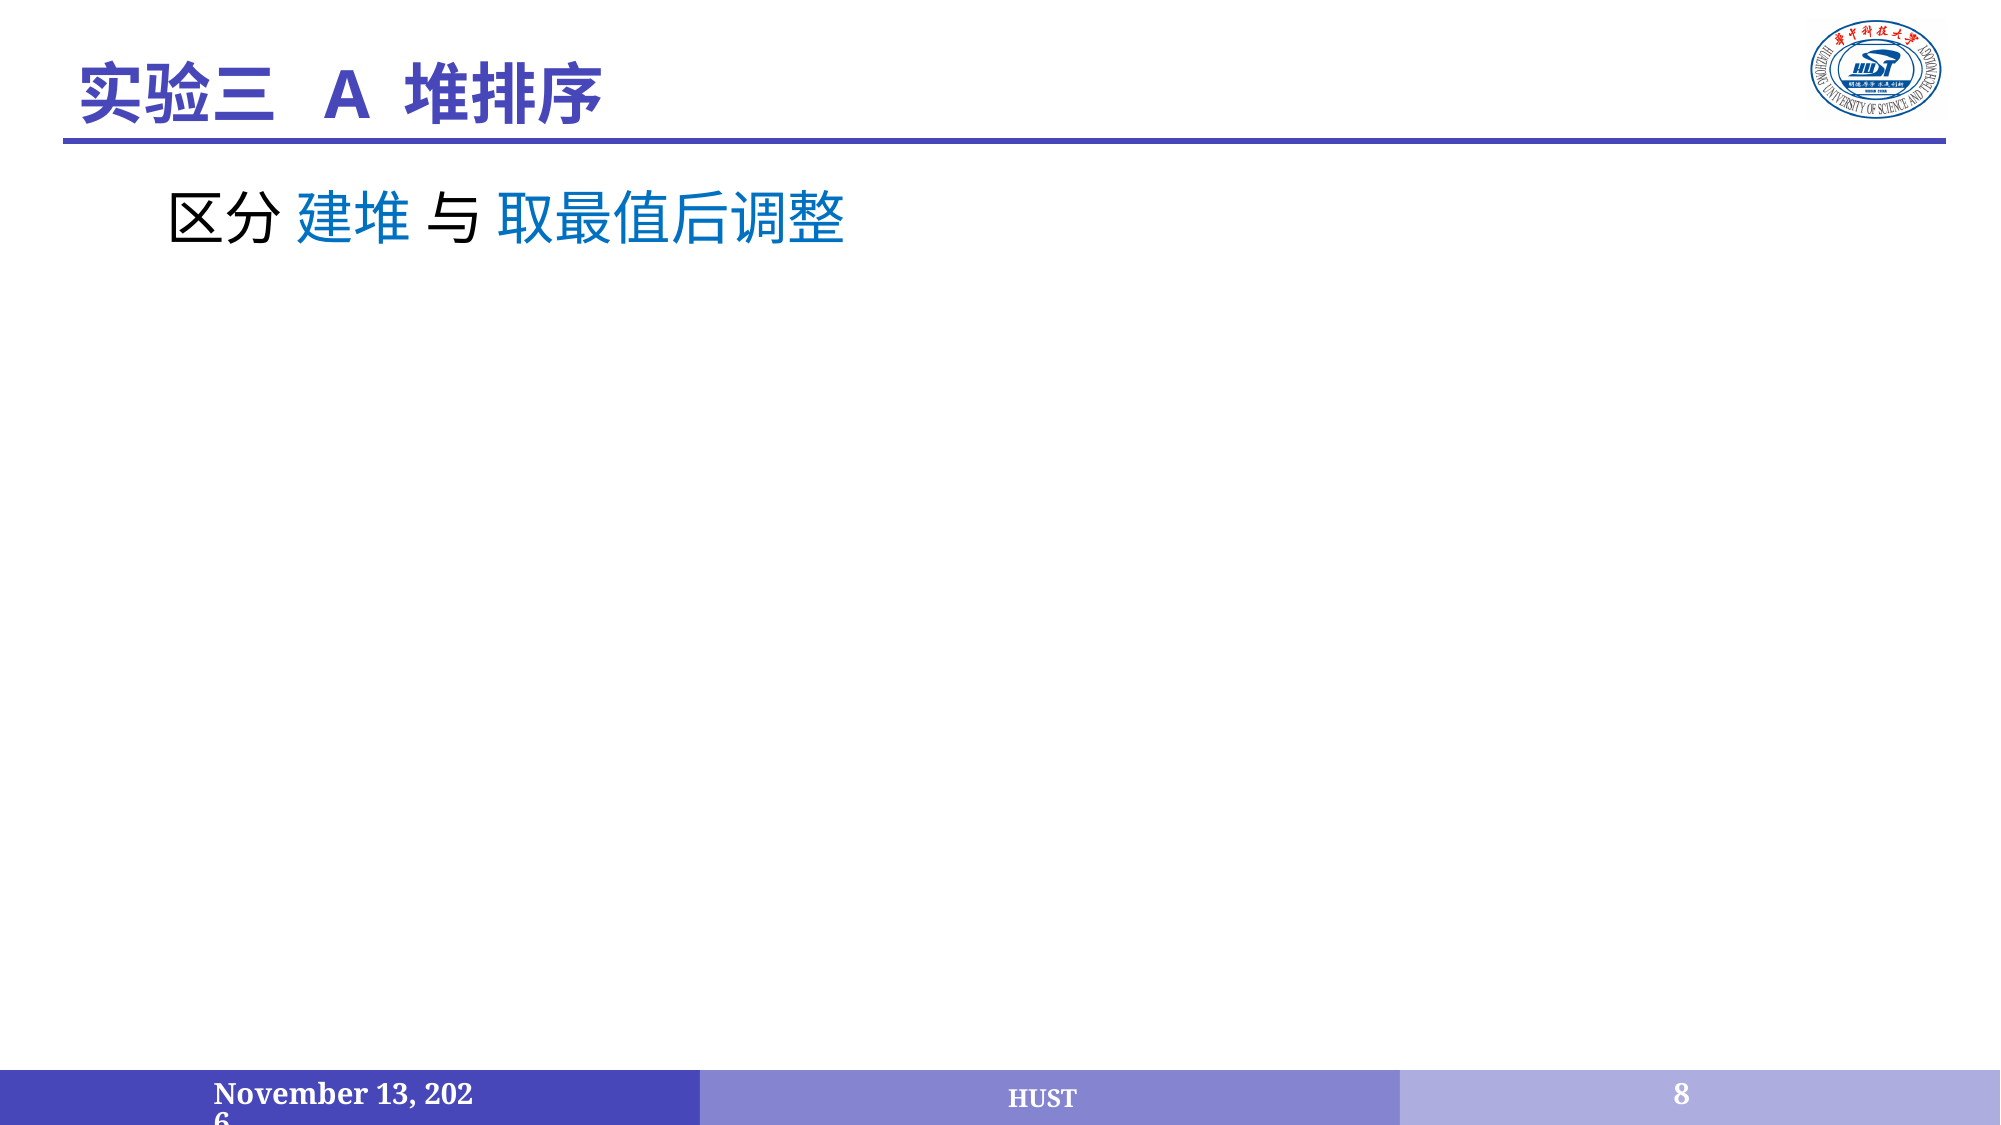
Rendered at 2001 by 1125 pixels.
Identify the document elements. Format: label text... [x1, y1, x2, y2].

text_box 实验三 A 堆排序 [63, 53, 1179, 138]
text_box [699, 1120, 1399, 1125]
footer HUST [671, 1075, 1414, 1120]
text_box [1399, 1069, 1615, 1125]
slide_number 8 [1615, 1050, 1749, 1125]
text_box 区分 建堆 与 取最值后调整 [151, 173, 861, 259]
picture [1807, 16, 1947, 121]
text_box [1749, 1069, 2000, 1125]
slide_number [198, 1065, 502, 1125]
text_box [502, 1069, 699, 1125]
text_box [0, 1069, 198, 1125]
text_box [699, 1069, 1399, 1075]
